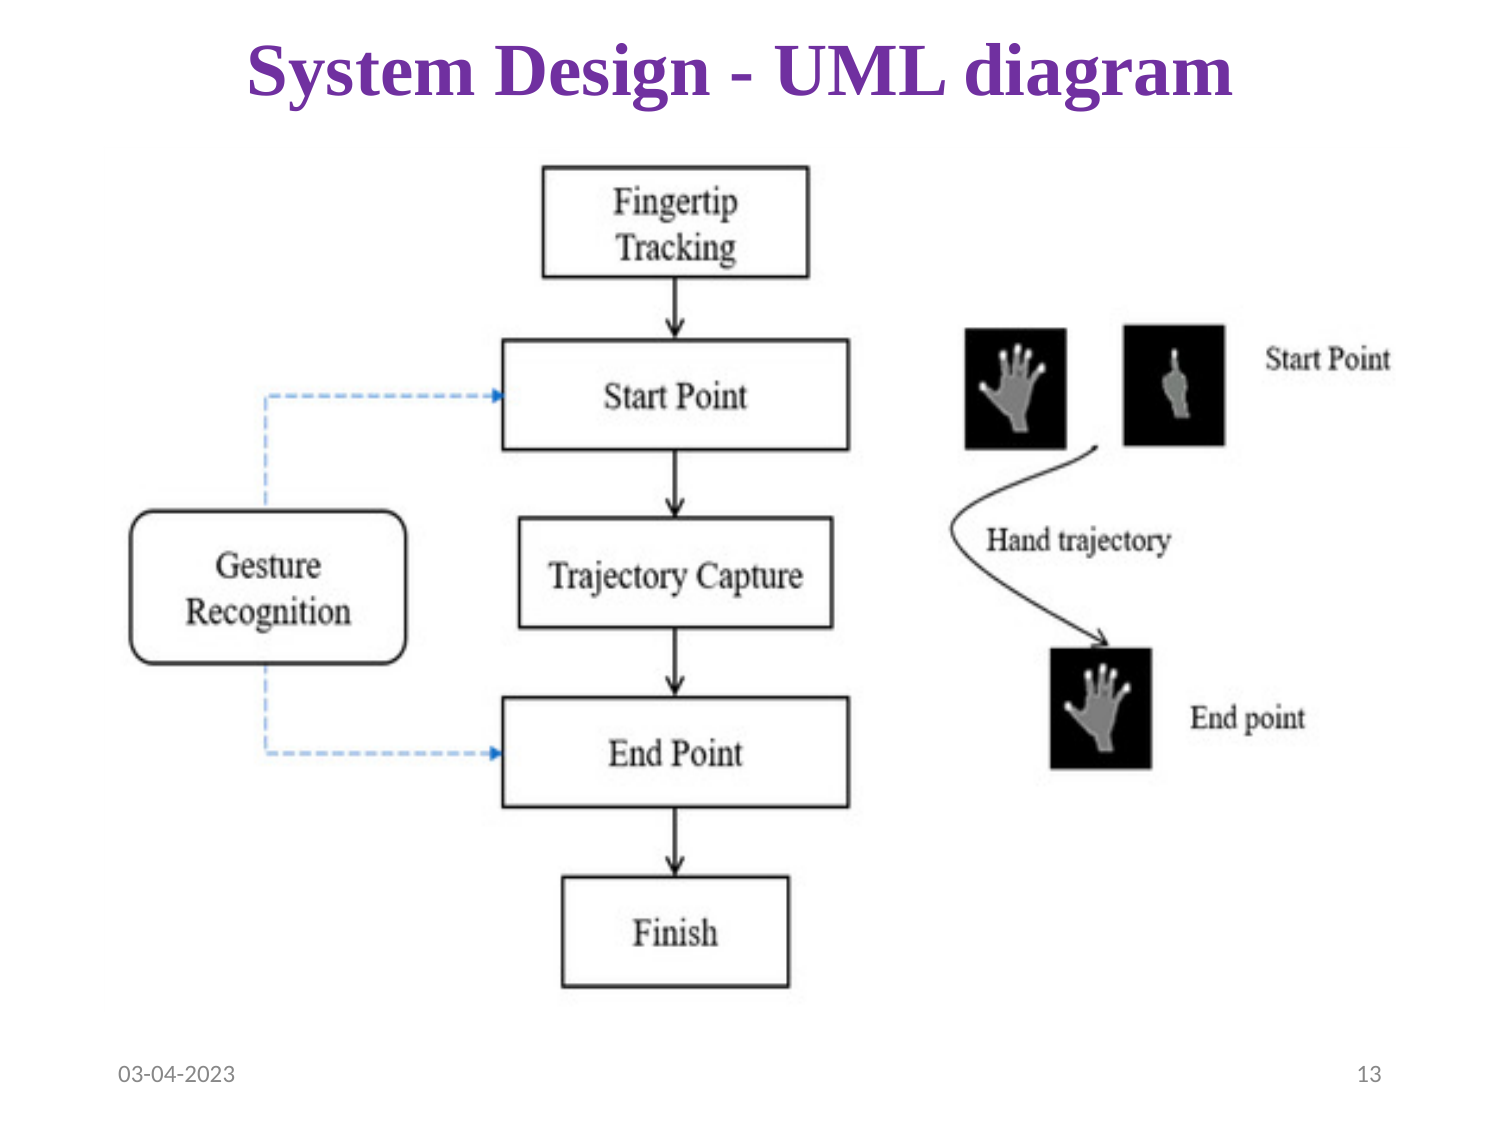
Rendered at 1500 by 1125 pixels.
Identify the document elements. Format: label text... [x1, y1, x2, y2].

slide_number ‹#› [1059, 1042, 1397, 1103]
picture [102, 145, 1411, 1012]
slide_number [103, 1042, 441, 1103]
title System Design - UML diagram [103, 27, 1397, 115]
